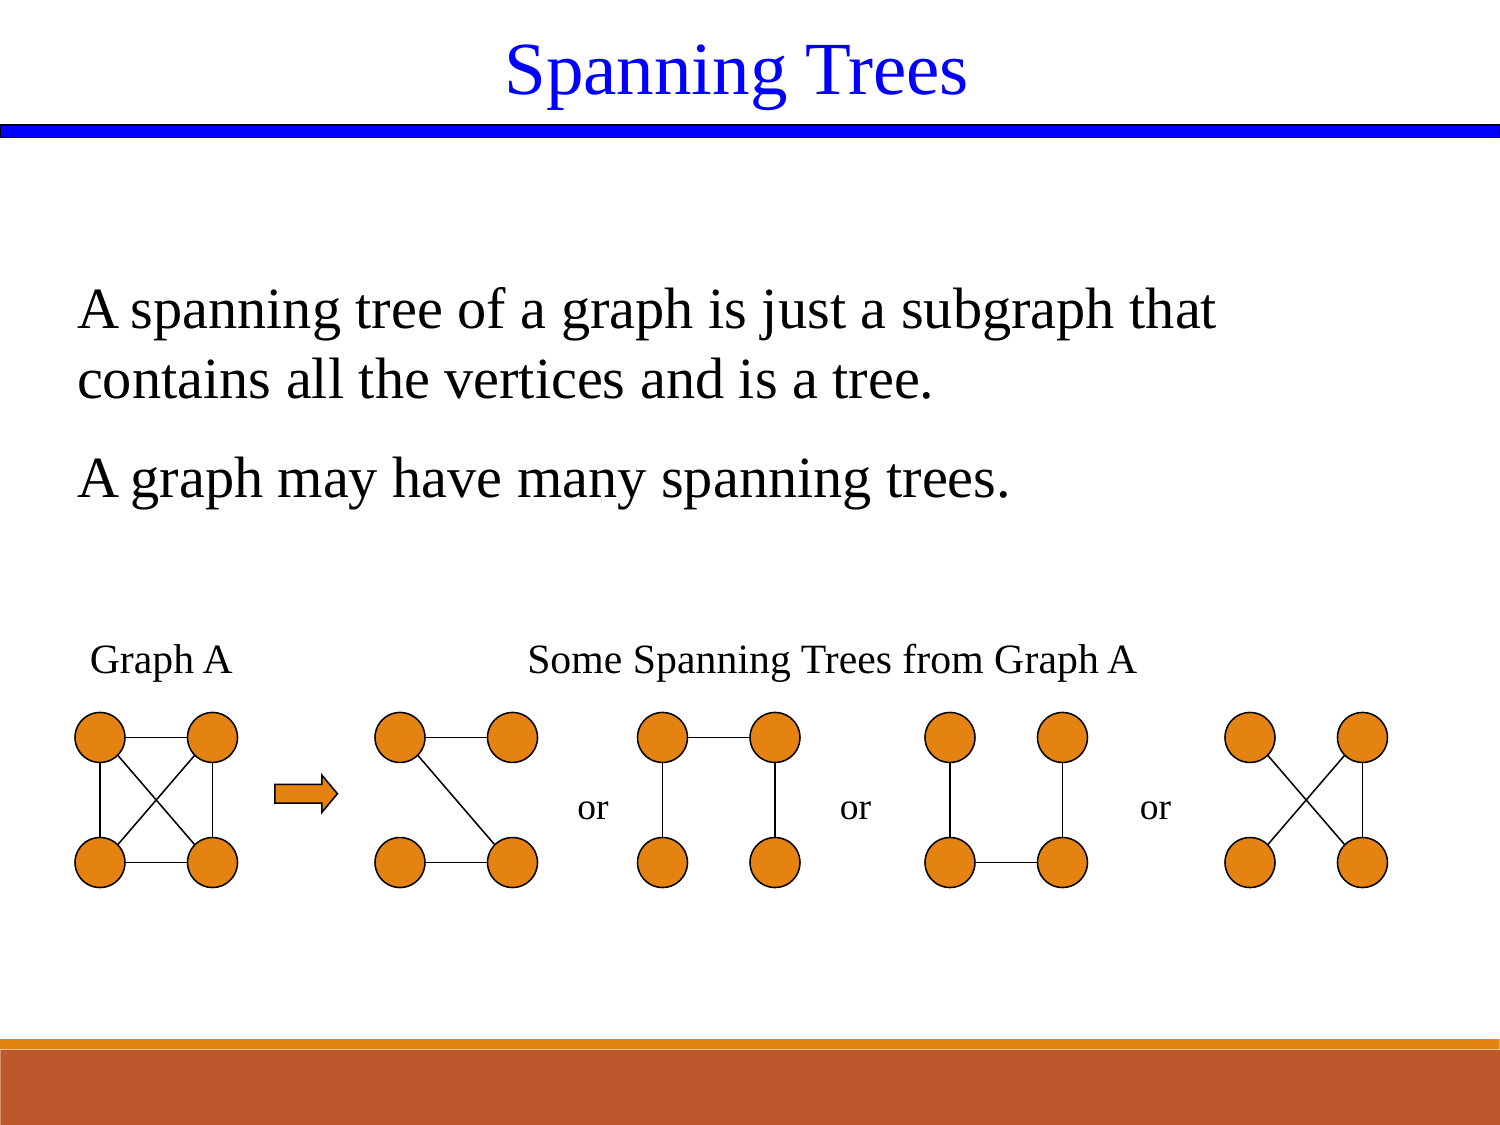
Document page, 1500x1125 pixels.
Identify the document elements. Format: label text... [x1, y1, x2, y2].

text_box [924, 837, 975, 888]
text_box [1337, 712, 1388, 763]
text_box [417, 754, 496, 846]
text_box [1037, 837, 1088, 888]
text_box or [1124, 774, 1188, 835]
text_box [375, 837, 425, 888]
text_box [1037, 712, 1088, 763]
text_box or [562, 774, 625, 835]
text_box [750, 837, 801, 888]
text_box Some Spanning Trees from Graph A [512, 624, 1288, 690]
text_box [274, 774, 338, 813]
text_box [375, 712, 425, 763]
text_box [487, 712, 538, 763]
text_box Graph A [75, 624, 250, 690]
text_box or [824, 774, 888, 835]
text_box [487, 837, 538, 888]
text_box [187, 837, 238, 888]
text_box [924, 712, 976, 763]
text_box [1224, 837, 1276, 888]
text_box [1267, 754, 1346, 846]
text_box A spanning tree of a graph is just a subgraph that contains all the vertices and is a tree. A graph may have many spanning trees. [62, 262, 1438, 517]
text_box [117, 754, 196, 846]
text_box [637, 837, 688, 888]
text_box Spanning Trees [487, 12, 987, 118]
text_box [75, 837, 125, 888]
text_box [75, 712, 125, 763]
text_box [637, 712, 688, 763]
text_box [0, 124, 1500, 138]
text_box [1337, 837, 1388, 888]
text_box [750, 712, 801, 763]
text_box [187, 712, 238, 763]
text_box [1224, 712, 1276, 763]
